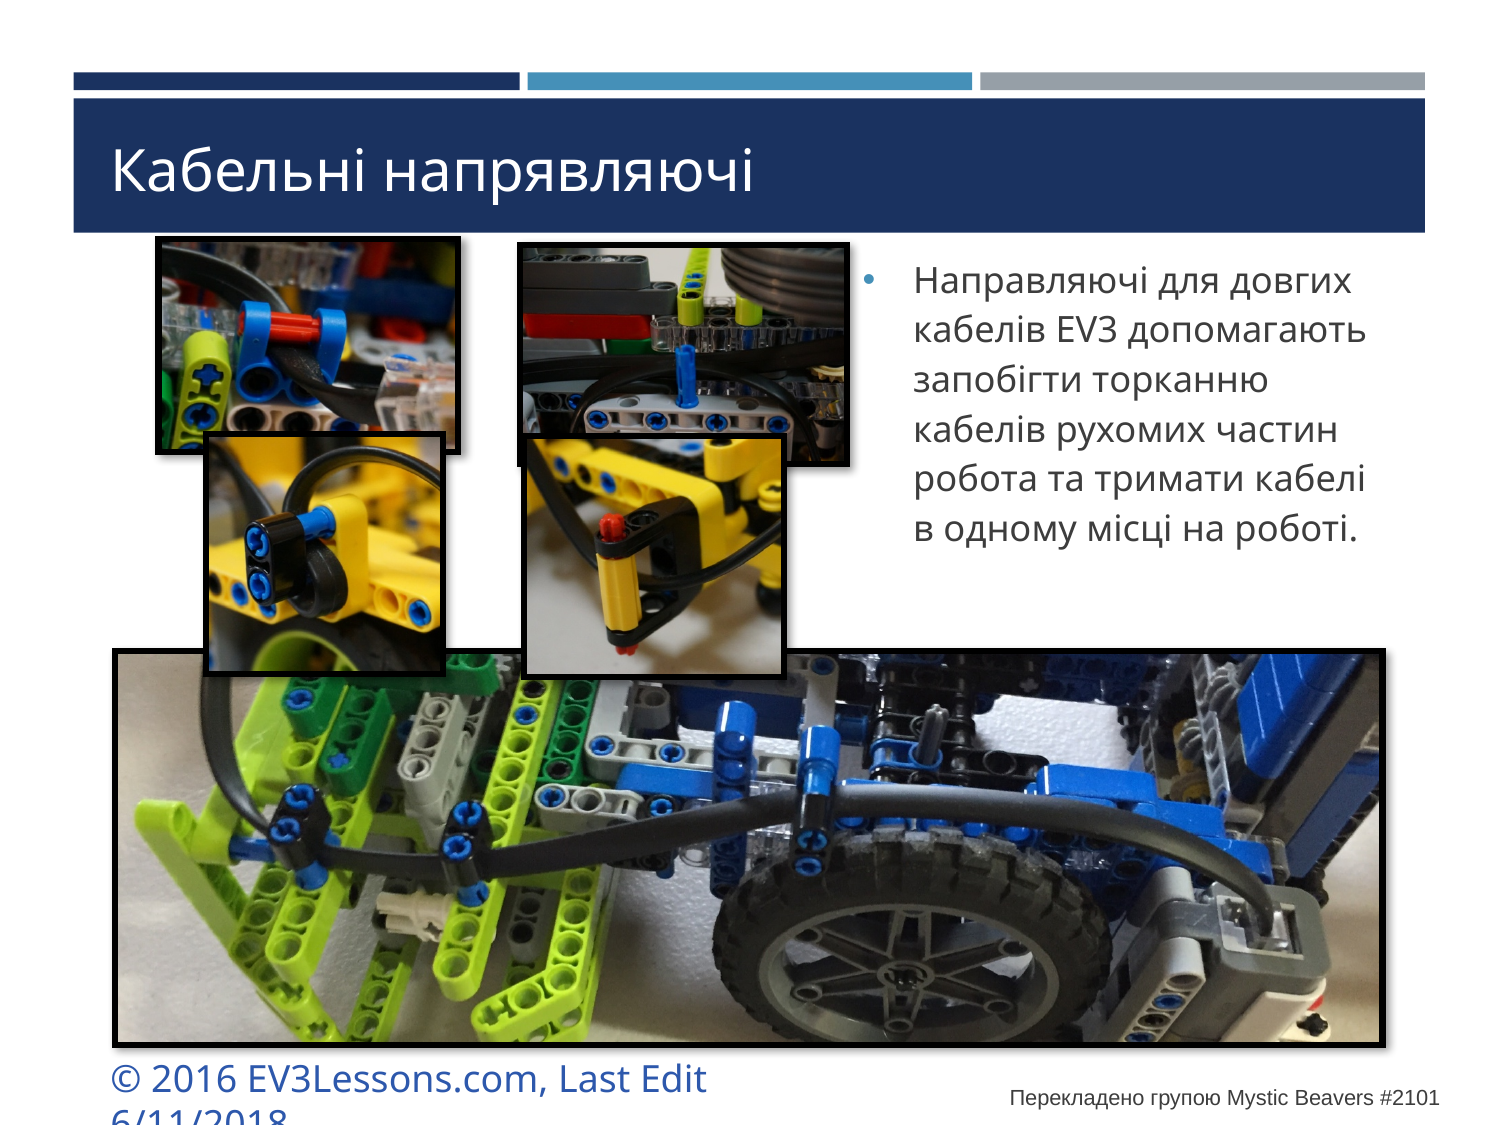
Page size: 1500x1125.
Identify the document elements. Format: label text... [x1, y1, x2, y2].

text_box Перекладено групою Mystic Beavers #2101 [994, 1076, 1488, 1125]
title Кабельні напрявляючі [95, 112, 1406, 211]
footer © 2016 EV3Lessons.com, Last Edit 6/11/2018 [95, 1047, 895, 1108]
picture [117, 241, 1380, 1042]
list Направляючі для довгих кабелів EV3 допомагають запобігти торканню кабелів рухомих частин робота та тримати кабелі в одному місці на роботі. [843, 243, 1399, 623]
